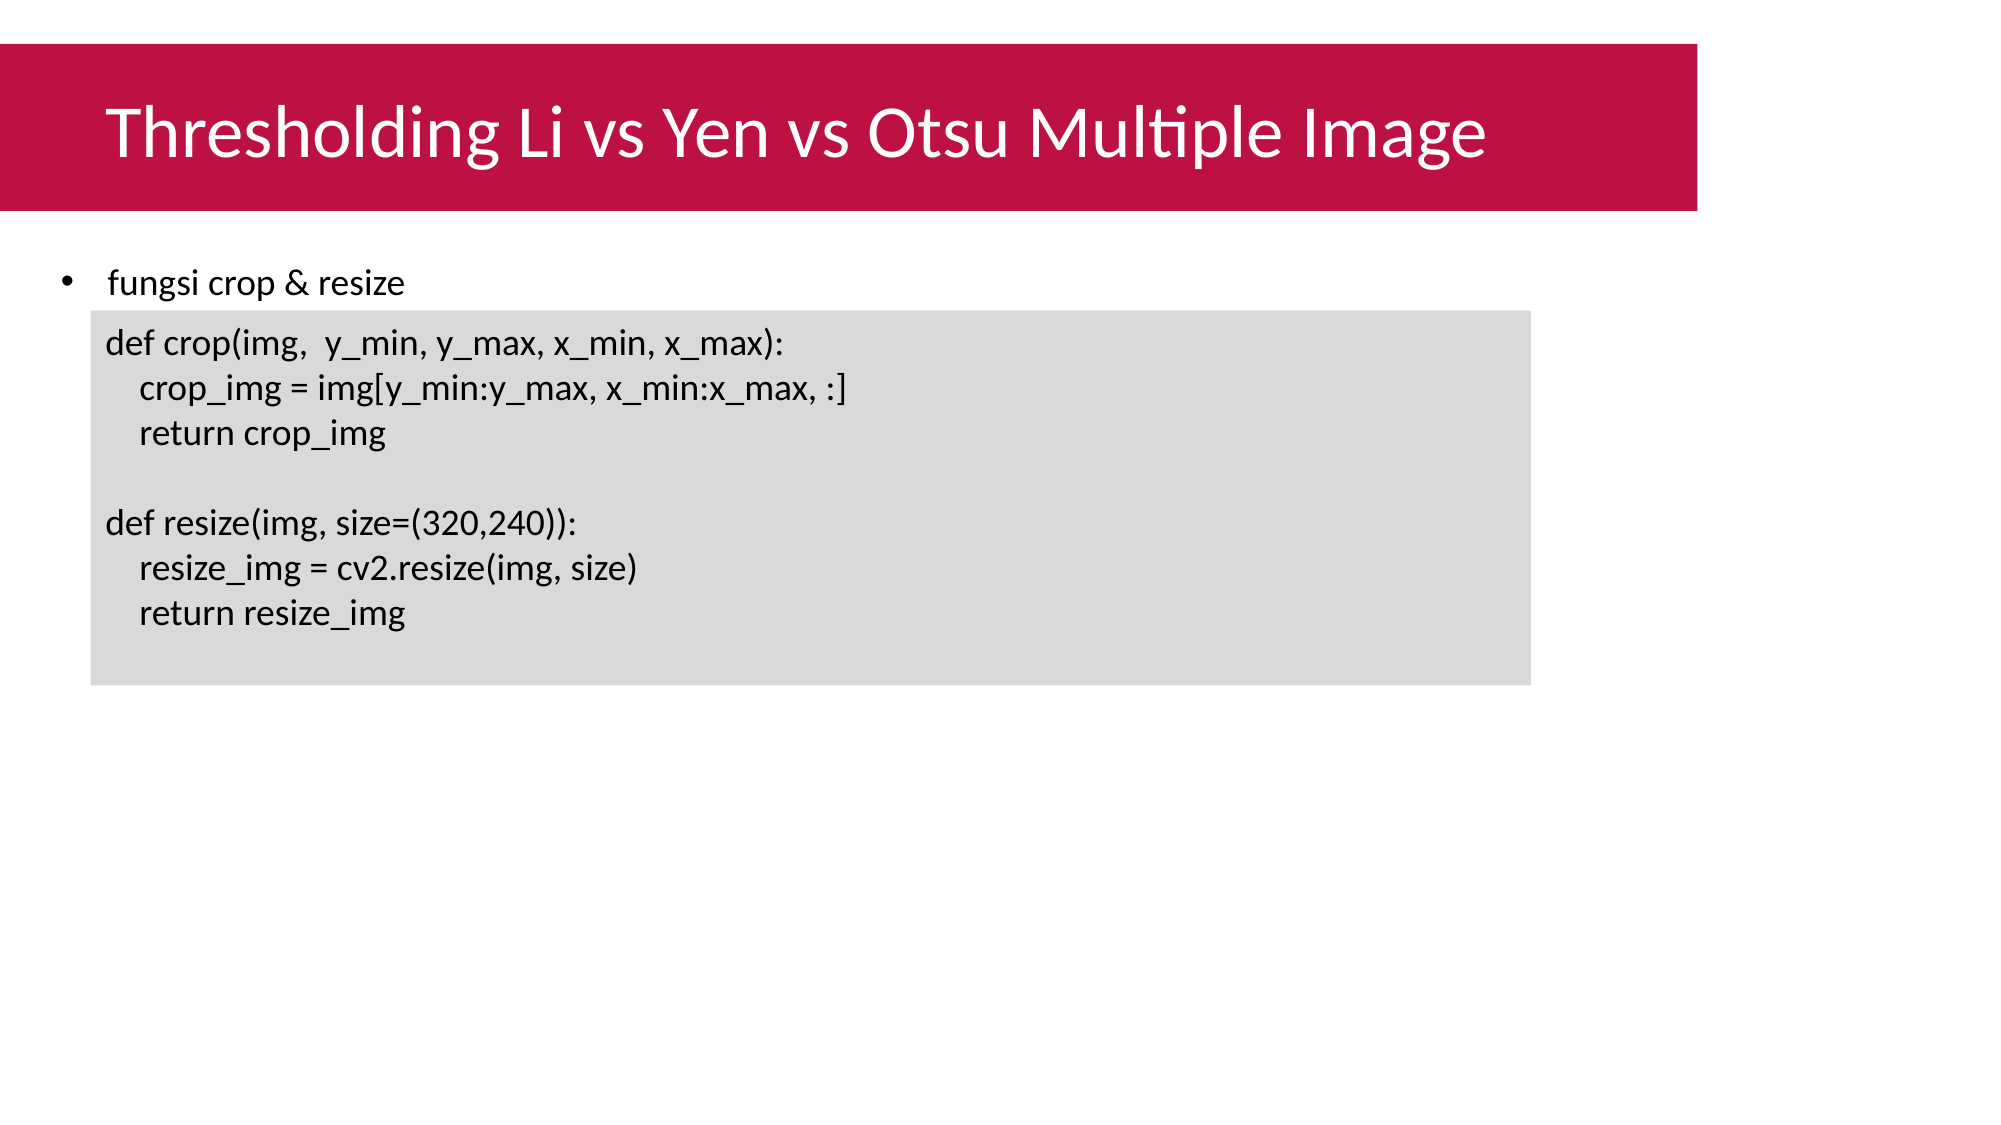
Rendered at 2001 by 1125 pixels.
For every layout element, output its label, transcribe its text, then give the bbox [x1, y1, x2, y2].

text_box [0, 43, 1699, 212]
text_box Thresholding Li vs Yen vs Otsu Multiple Image [90, 74, 1504, 180]
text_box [46, 250, 1531, 690]
